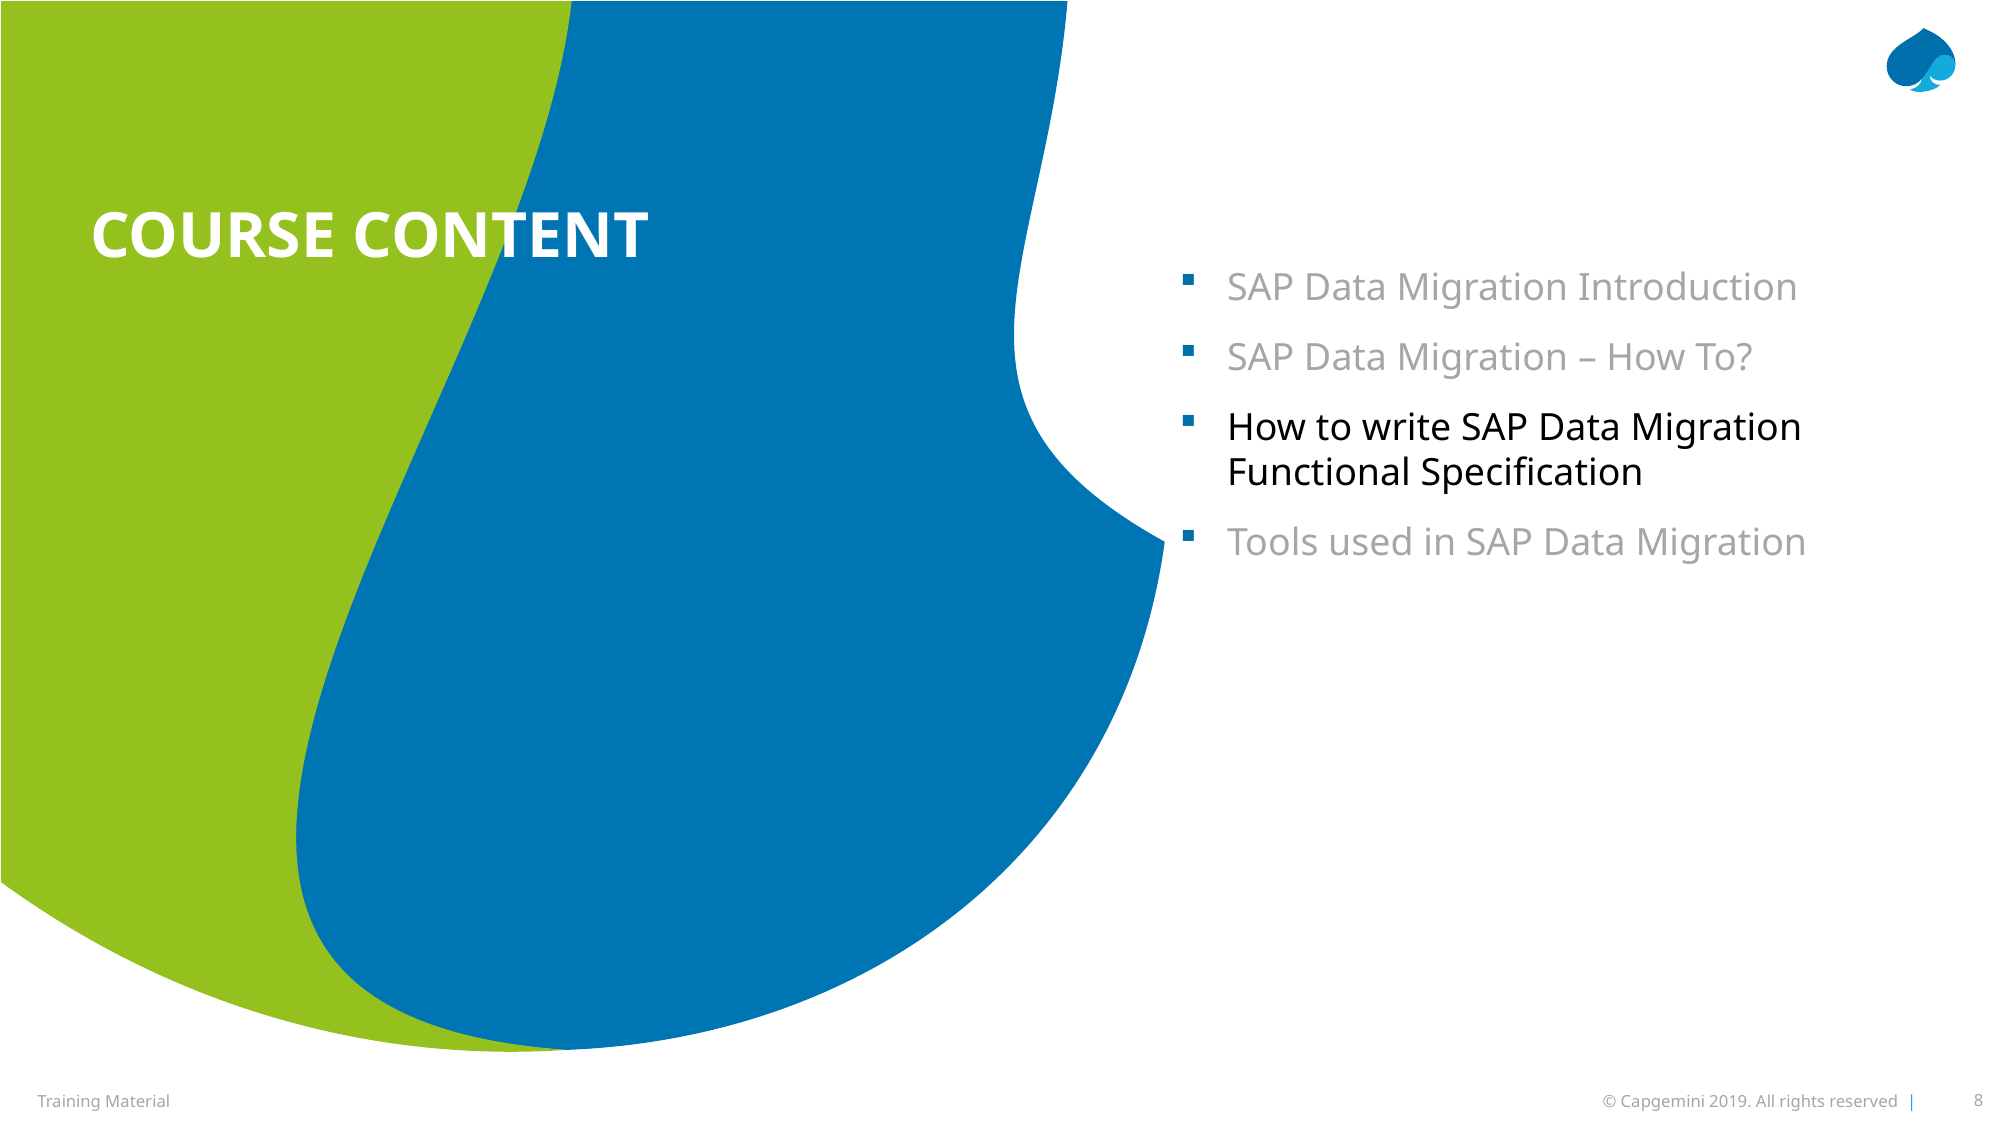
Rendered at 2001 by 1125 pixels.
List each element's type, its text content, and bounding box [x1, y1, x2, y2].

text_box SAP Data Migration Introduction SAP Data Migration – How To? How to write SAP Data Migration Functional Specification Tools used in SAP Data Migration [1165, 255, 1955, 571]
list COURSE CONTENT [75, 196, 906, 315]
